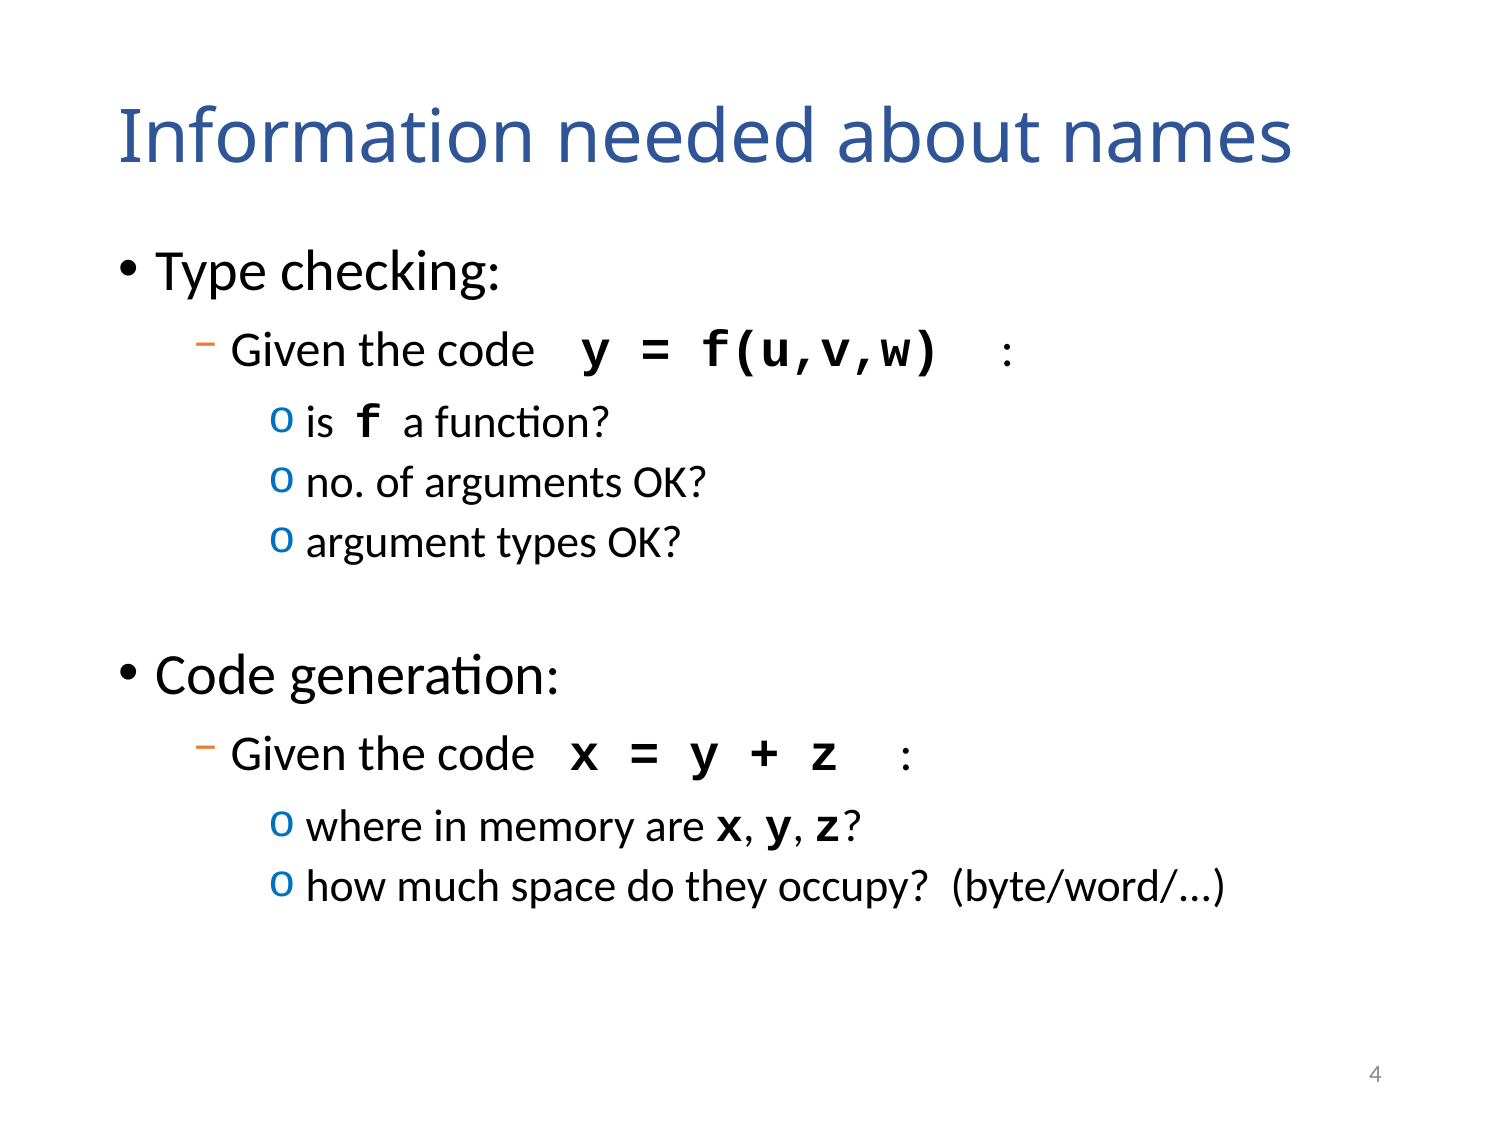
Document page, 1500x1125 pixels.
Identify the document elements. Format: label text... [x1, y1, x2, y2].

list Type checking: Given the code y = f(u,v,w) : is f a function? no. of arguments OK? argument types OK? Code generation: Given the code x = y + z : where in memory are x, y, z? how much space do they occupy? (byte/word/...) [103, 232, 1397, 1014]
title Information needed about names [103, 59, 1397, 218]
slide_number 4 [1059, 1042, 1397, 1103]
